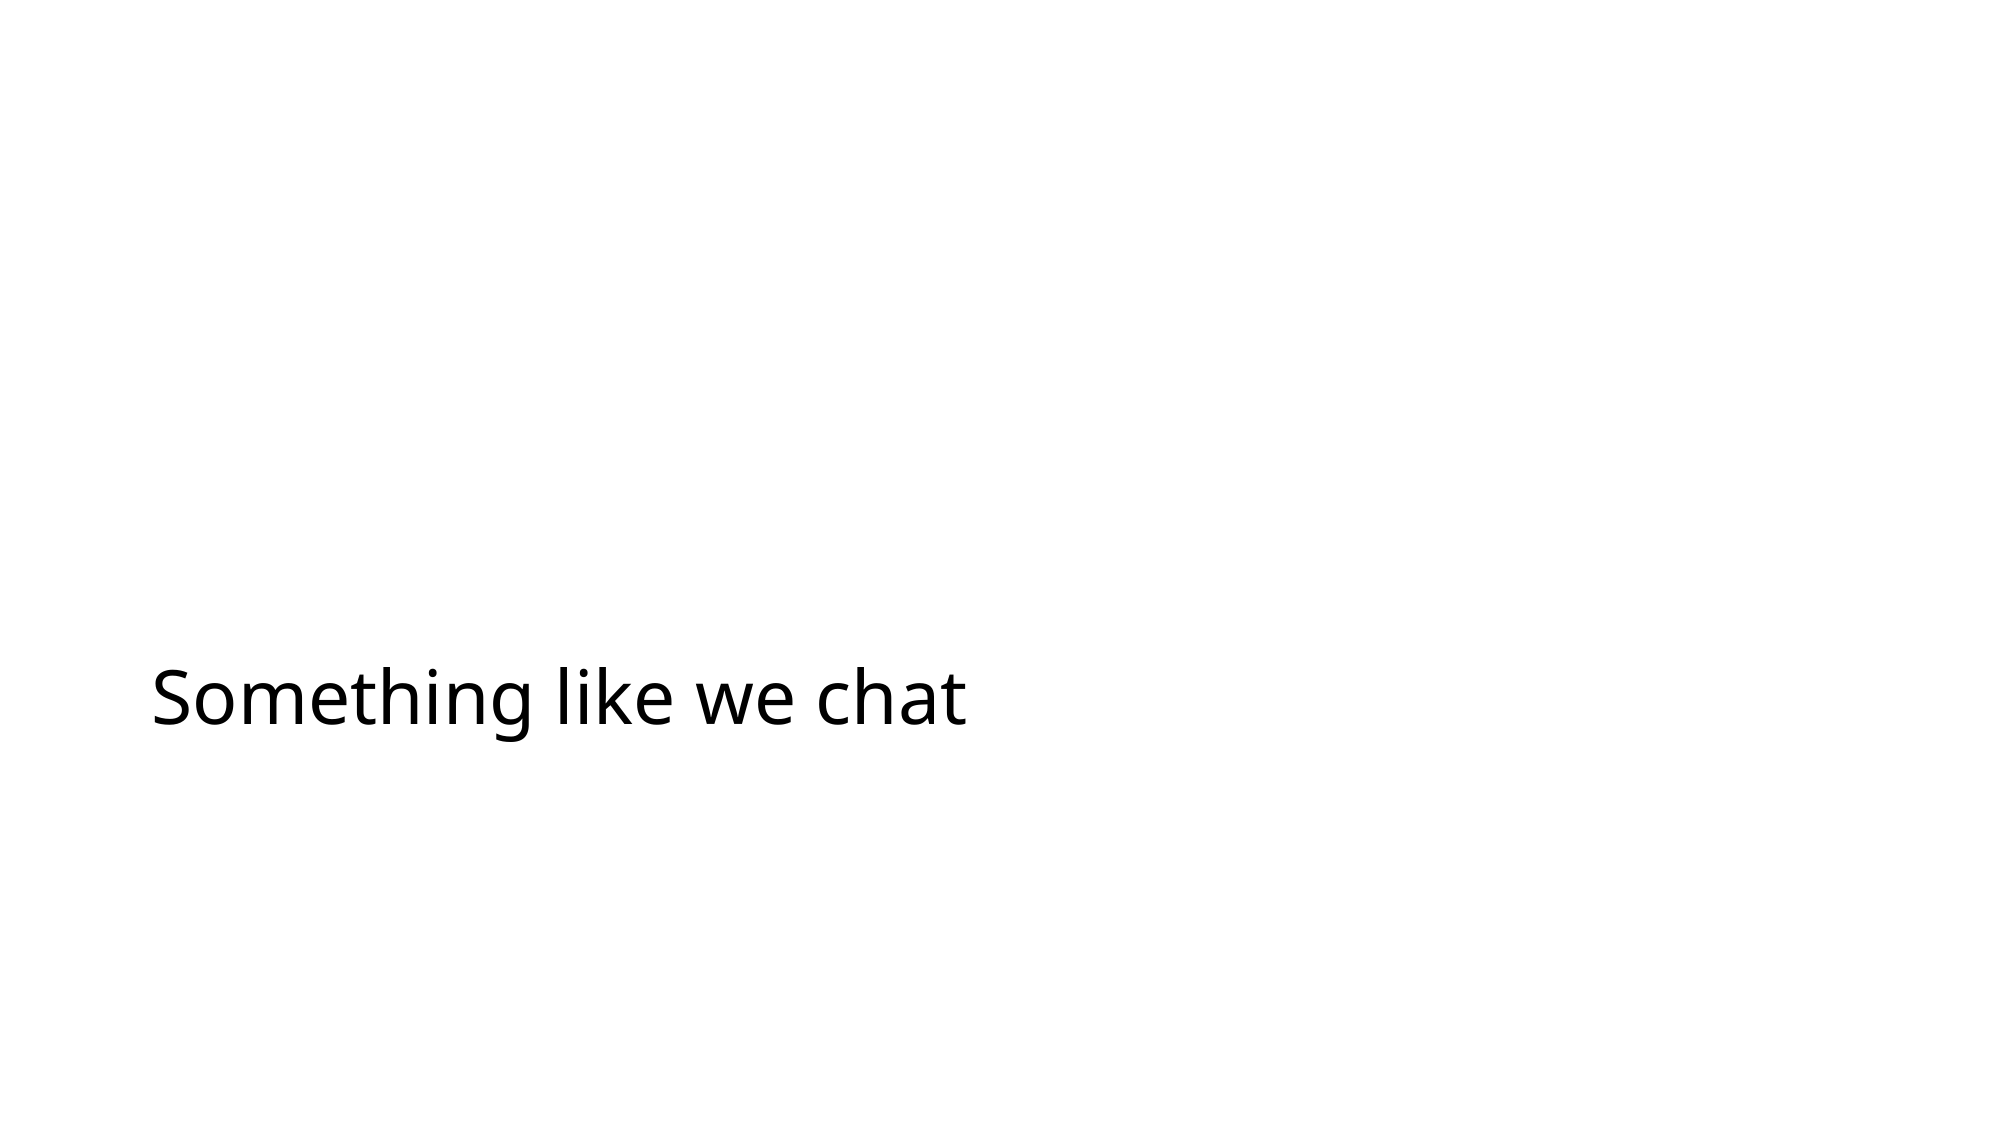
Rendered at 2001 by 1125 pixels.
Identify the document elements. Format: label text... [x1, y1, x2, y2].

title Something like we chat [136, 280, 1862, 749]
